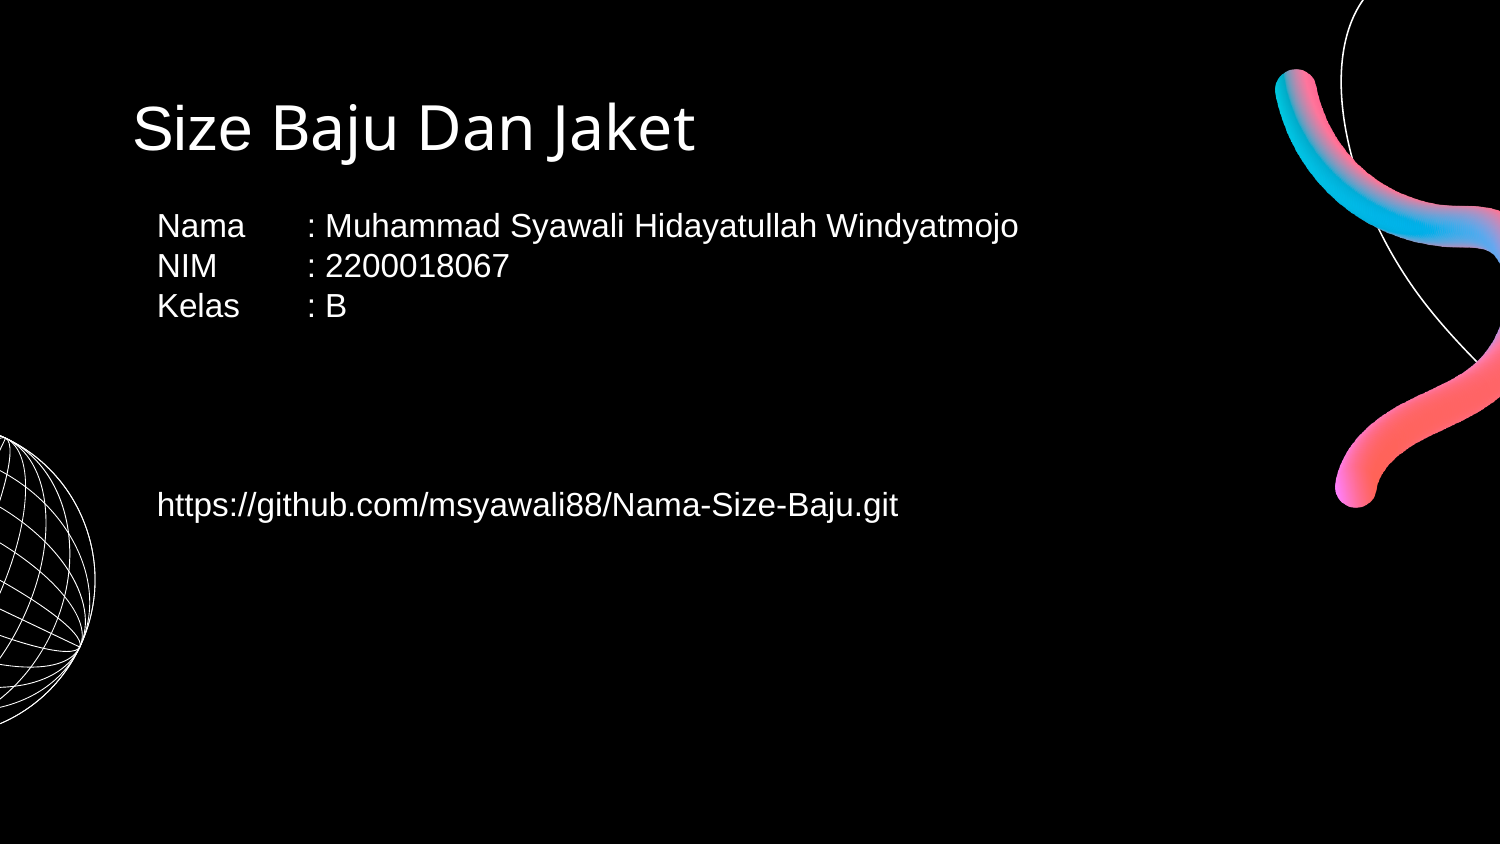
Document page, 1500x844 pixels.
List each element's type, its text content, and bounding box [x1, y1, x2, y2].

title Size Baju Dan Jaket [116, 72, 1216, 167]
picture [1175, 0, 1500, 532]
list Nama : Muhammad Syawali Hidayatullah Windyatmojo NIM : 2200018067 Kelas : B https://github.com/msyawali88/Nama-Size-Baju.git [116, 189, 1170, 324]
